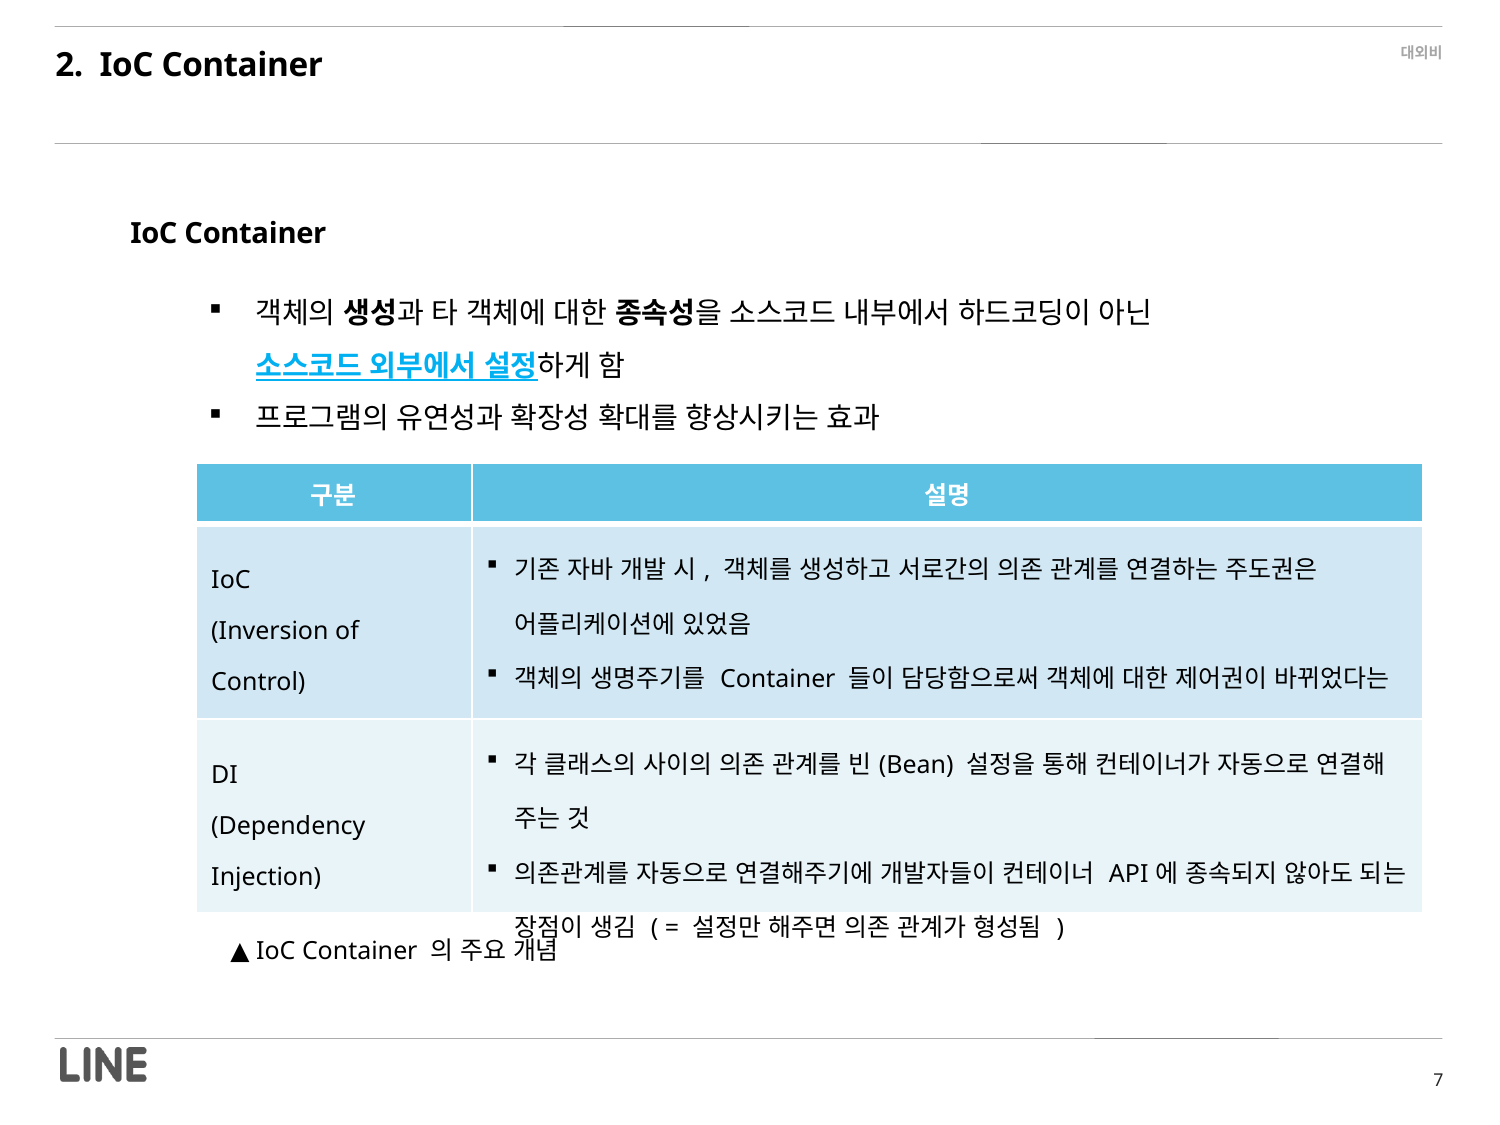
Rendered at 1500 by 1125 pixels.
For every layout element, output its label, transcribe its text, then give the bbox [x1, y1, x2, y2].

picture [58, 1046, 148, 1082]
table_header 설명 [473, 464, 1422, 521]
text_box ▲ IoC Container 의 주요 개념 [215, 927, 575, 973]
table_cell IoC (Inversion of Control) [197, 527, 471, 718]
text_box 2. IoC Container [40, 27, 734, 139]
table_cell 기존 자바 개발 시, 객체를 생성하고 서로간의 의존 관계를 연결하는 주도권은 어플리케이션에 있었음 객체의 생명주기를 Container 들이 담당함으로써 객체에 대한 제어권이 바뀌었다는 의미로 IoC 라고 지칭 [473, 527, 1422, 718]
table_cell DI (Dependency Injection) [197, 720, 471, 912]
table_cell 각 클래스의 사이의 의존 관계를 빈(Bean) 설정을 통해 컨테이너가 자동으로 연결해 주는 것 의존관계를 자동으로 연결해주기에 개발자들이 컨테이너 API에 종속되지 않아도 되는 장점이 생김 ( = 설정만 해주면 의존 관계가 형성됨 ) [473, 720, 1422, 912]
text_box IoC Container [115, 189, 1365, 257]
text_box 객체의 생성과 타 객체에 대한 종속성을 소스코드 내부에서 하드코딩이 아닌 소스코드 외부에서 설정하게 함 프로그램의 유연성과 확장성 확대를 향상시키는 효과 [194, 269, 1483, 442]
table_header 구분 [197, 464, 471, 521]
